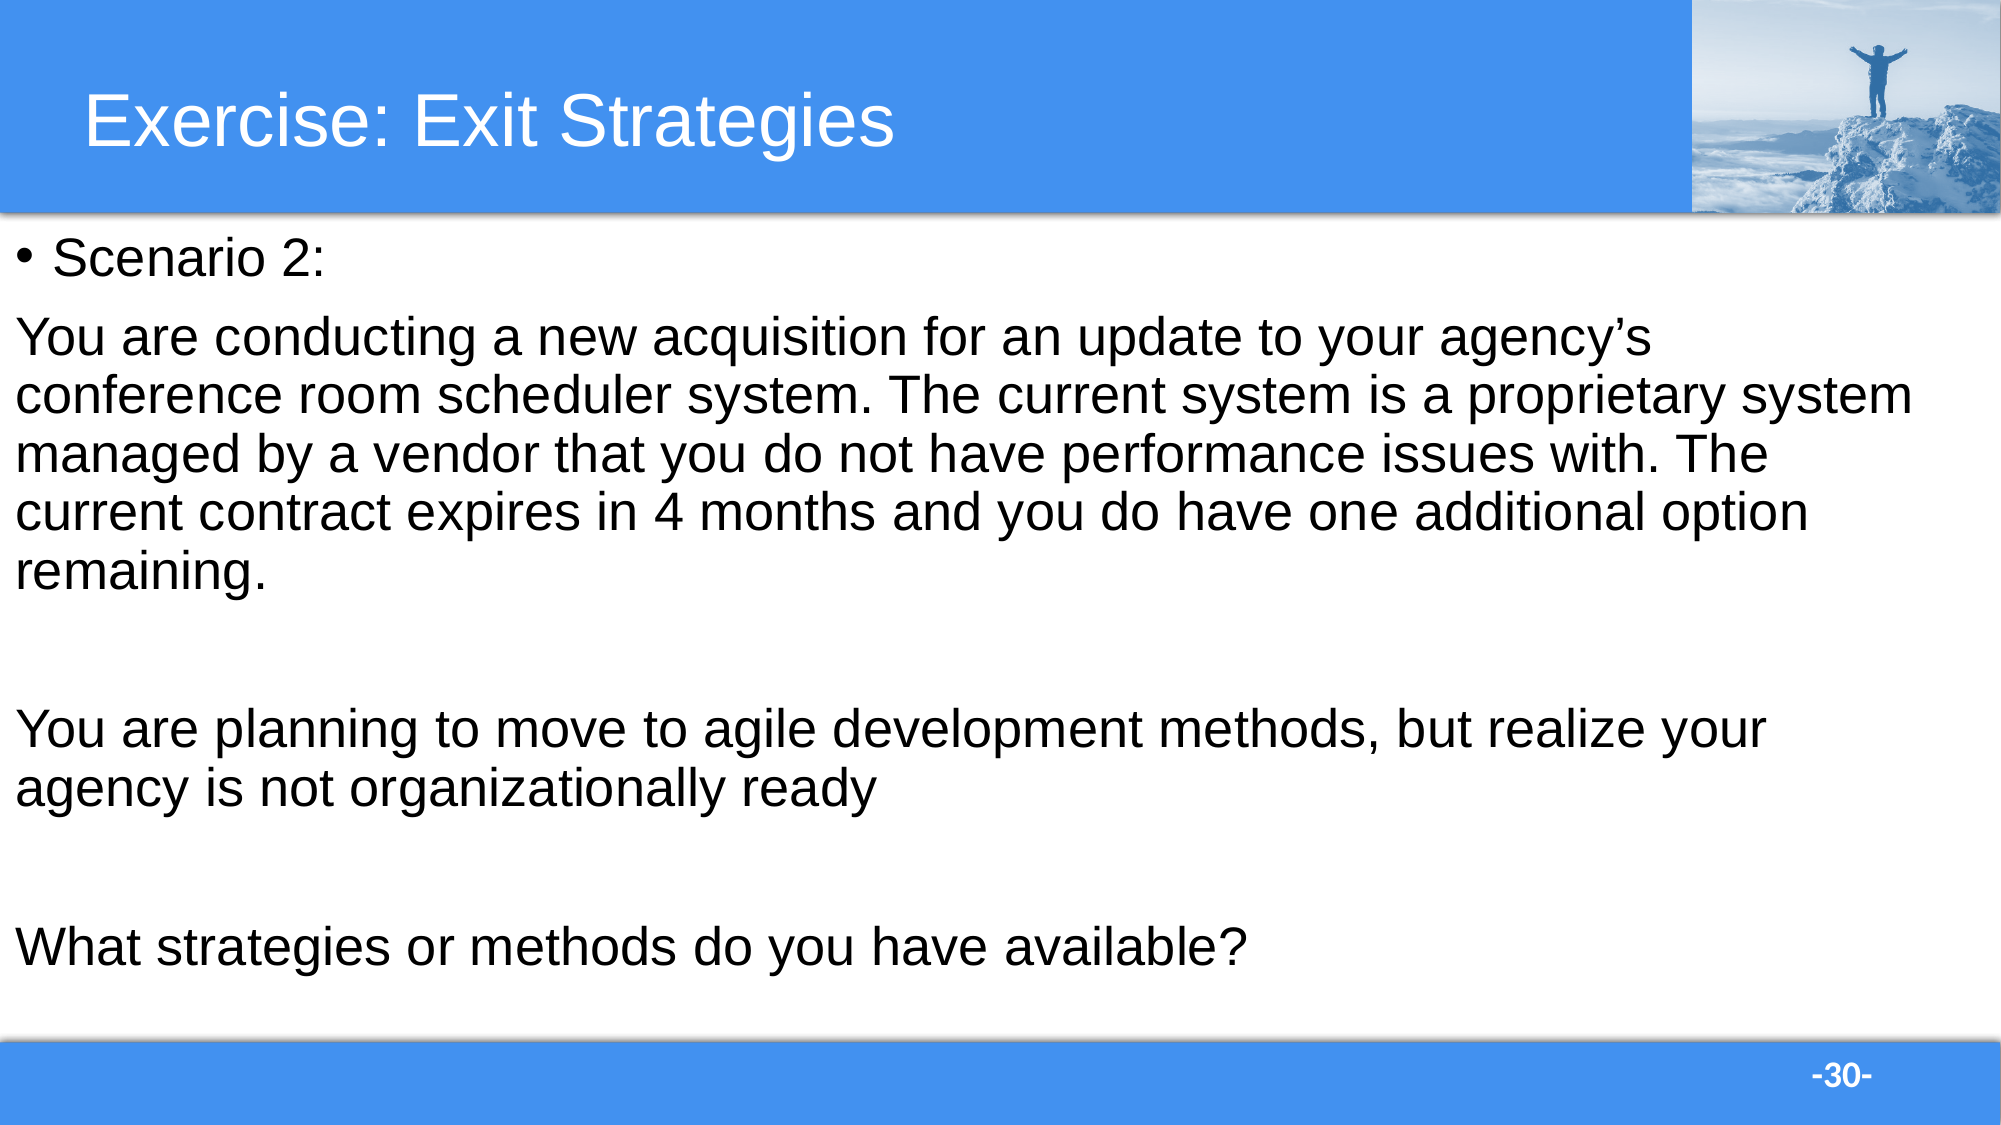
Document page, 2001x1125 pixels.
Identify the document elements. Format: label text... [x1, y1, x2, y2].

title Exercise: Exit Strategies [68, 44, 1689, 200]
list Scenario 2: You are conducting a new acquisition for an update to your agency’s conference room scheduler system. The current system is a proprietary system managed by a vendor that you do not have performance issues with. The current contract expires in 4 months and you do have one additional option remaining. You are planning to move to agile development methods, but realize your agency is not organizationally ready What strategies or methods do you have available? [0, 221, 1932, 1014]
